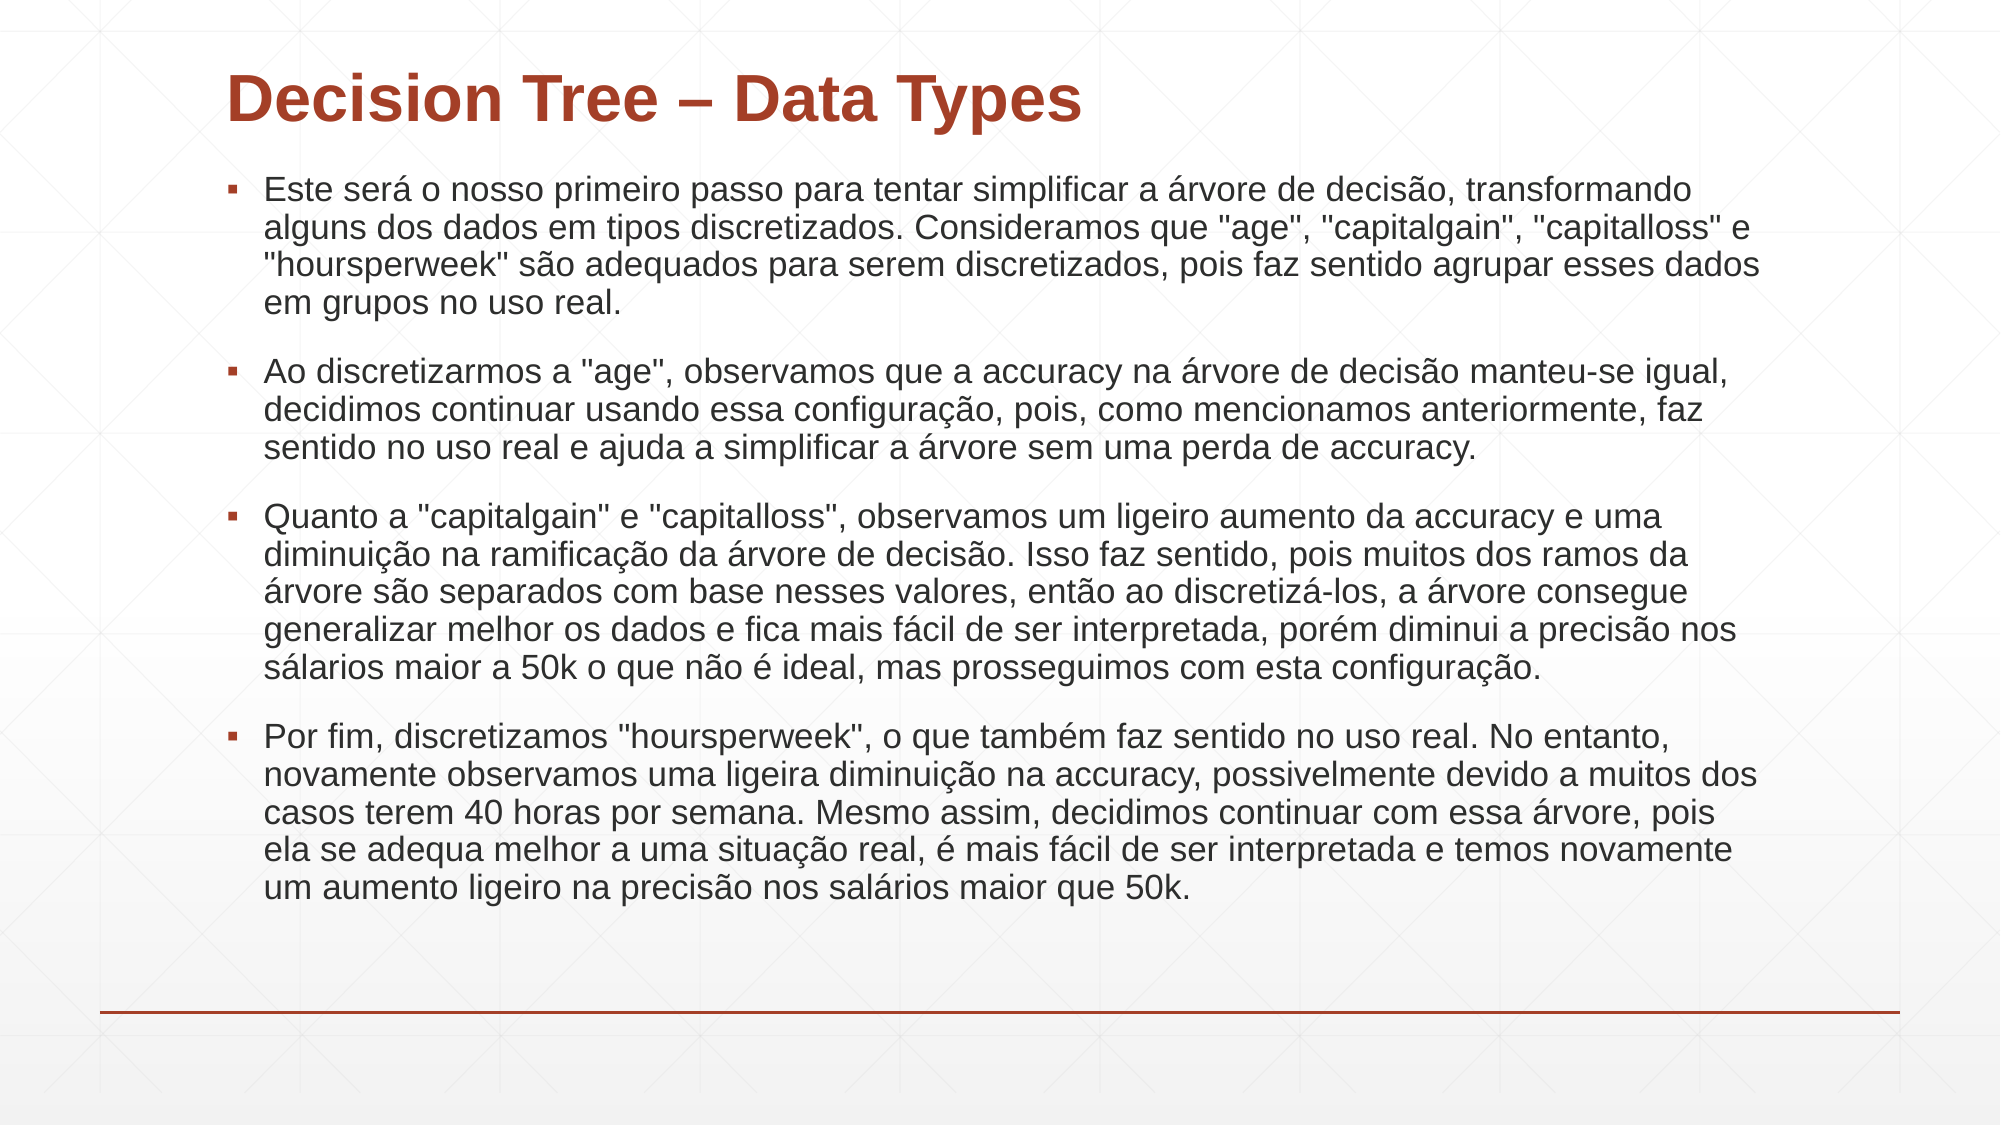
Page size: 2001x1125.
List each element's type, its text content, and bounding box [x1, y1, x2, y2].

list Este será o nosso primeiro passo para tentar simplificar a árvore de decisão, transformando alguns dos dados em tipos discretizados. Consideramos que "age", "capitalgain", "capitalloss" e "hoursperweek" são adequados para serem discretizados, pois faz sentido agrupar esses dados em grupos no uso real. Ao discretizarmos a "age", observamos que a accuracy na árvore de decisão manteu-se igual, decidimos continuar usando essa configuração, pois, como mencionamos anteriormente, faz sentido no uso real e ajuda a simplificar a árvore sem uma perda de accuracy. Quanto a "capitalgain" e "capitalloss", observamos um ligeiro aumento da accuracy e uma diminuição na ramificação da árvore de decisão. Isso faz sentido, pois muitos dos ramos da árvore são separados com base nesses valores, então ao discretizá-los, a árvore consegue generalizar melhor os dados e fica mais fácil de ser interpretada, porém diminui a precisão nos sálarios maior a 50k o que não é ideal, mas prosseguimos com esta configuração. Por fim, discretizamos "hoursperweek", o que também faz sentido no uso real. No entanto, novamente observamos uma ligeira diminuição na accuracy, possivelmente devido a muitos dos casos terem 40 horas por semana. Mesmo assim, decidimos continuar com essa árvore, pois ela se adequa melhor a uma situação real, é mais fácil de ser interpretada e temos novamente um aumento ligeiro na precisão nos salários maior que 50k. [211, 163, 1787, 919]
title Decision Tree – Data Types [211, 41, 1787, 144]
